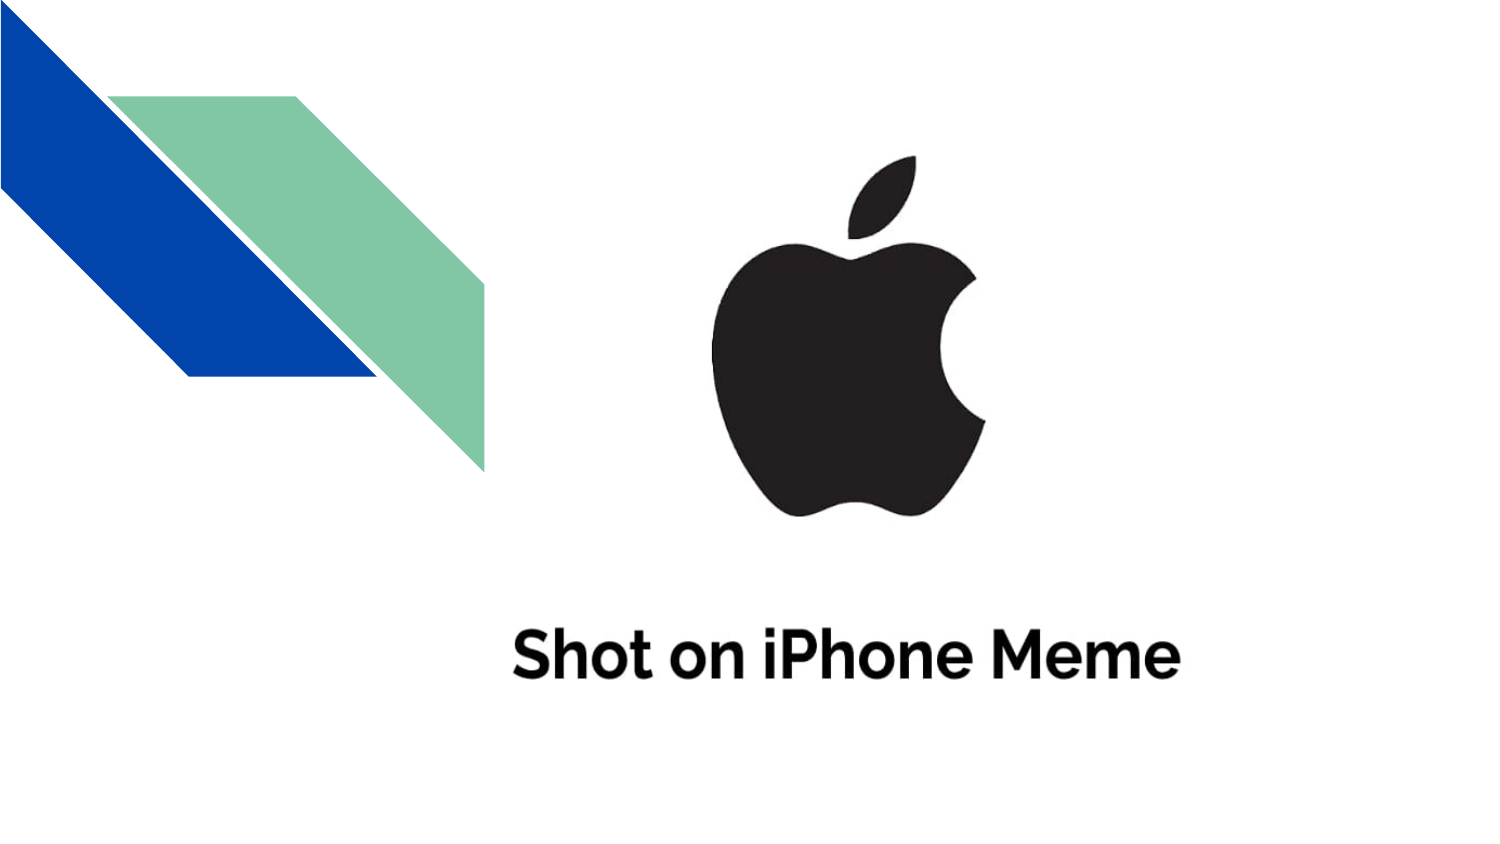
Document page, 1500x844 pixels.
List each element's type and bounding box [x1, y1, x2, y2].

picture [490, 0, 1196, 794]
